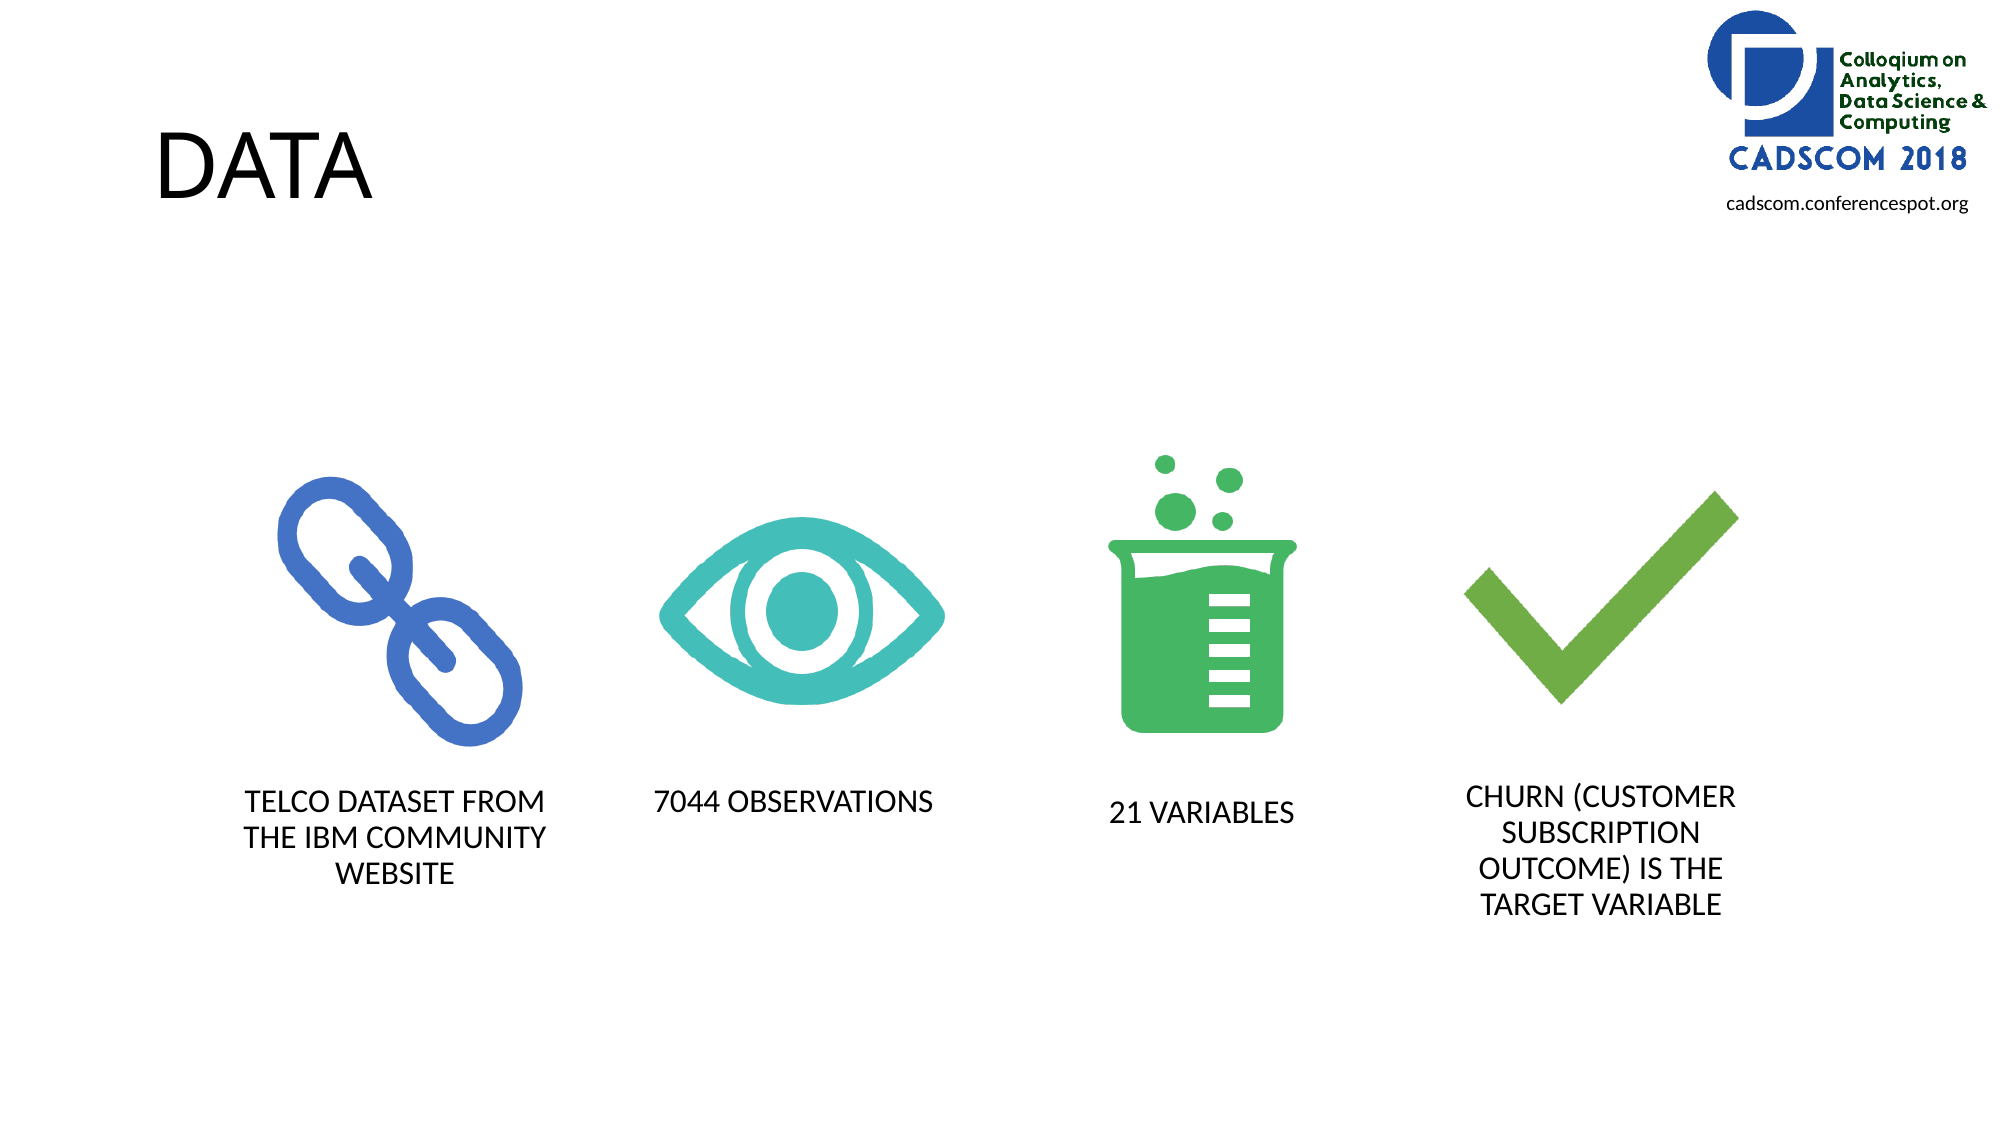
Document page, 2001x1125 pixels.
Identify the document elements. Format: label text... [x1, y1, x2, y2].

title DATA [137, 59, 1863, 278]
picture [1695, 0, 2000, 182]
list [137, 299, 1863, 1014]
